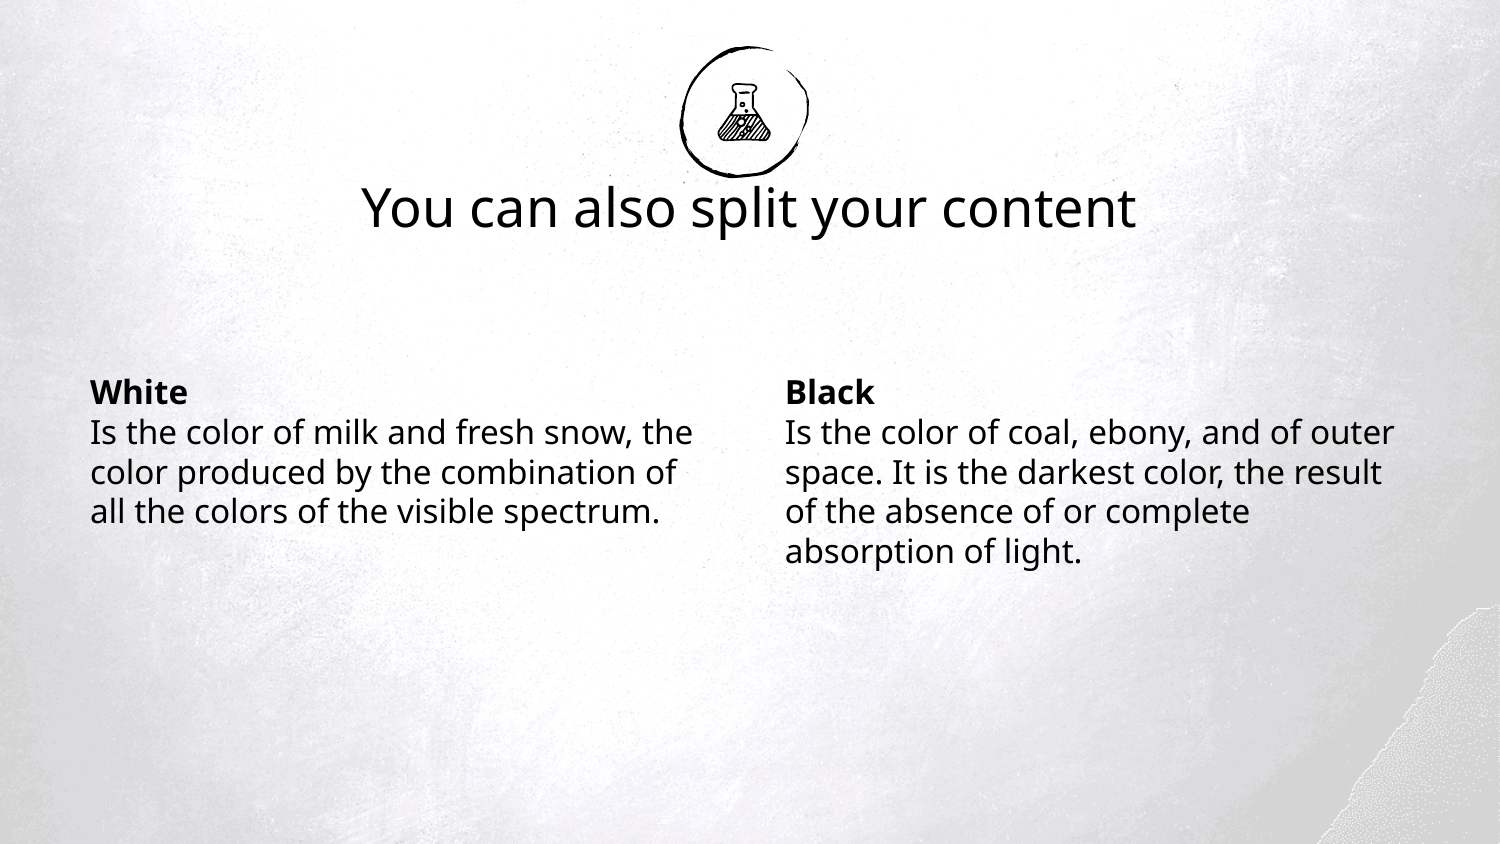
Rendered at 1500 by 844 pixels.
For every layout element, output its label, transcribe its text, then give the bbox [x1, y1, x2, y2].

picture [0, 0, 1500, 158]
text_box [717, 83, 771, 142]
title You can also split your content [0, 158, 1500, 300]
picture [0, 300, 1500, 844]
text_box [679, 46, 809, 179]
list Black Is the color of coal, ebony, and of outer space. It is the darkest color, the result of the absence of or complete absorption of light. [769, 355, 1425, 808]
list White Is the color of milk and fresh snow, the color produced by the combination of all the colors of the visible spectrum. [75, 355, 731, 808]
